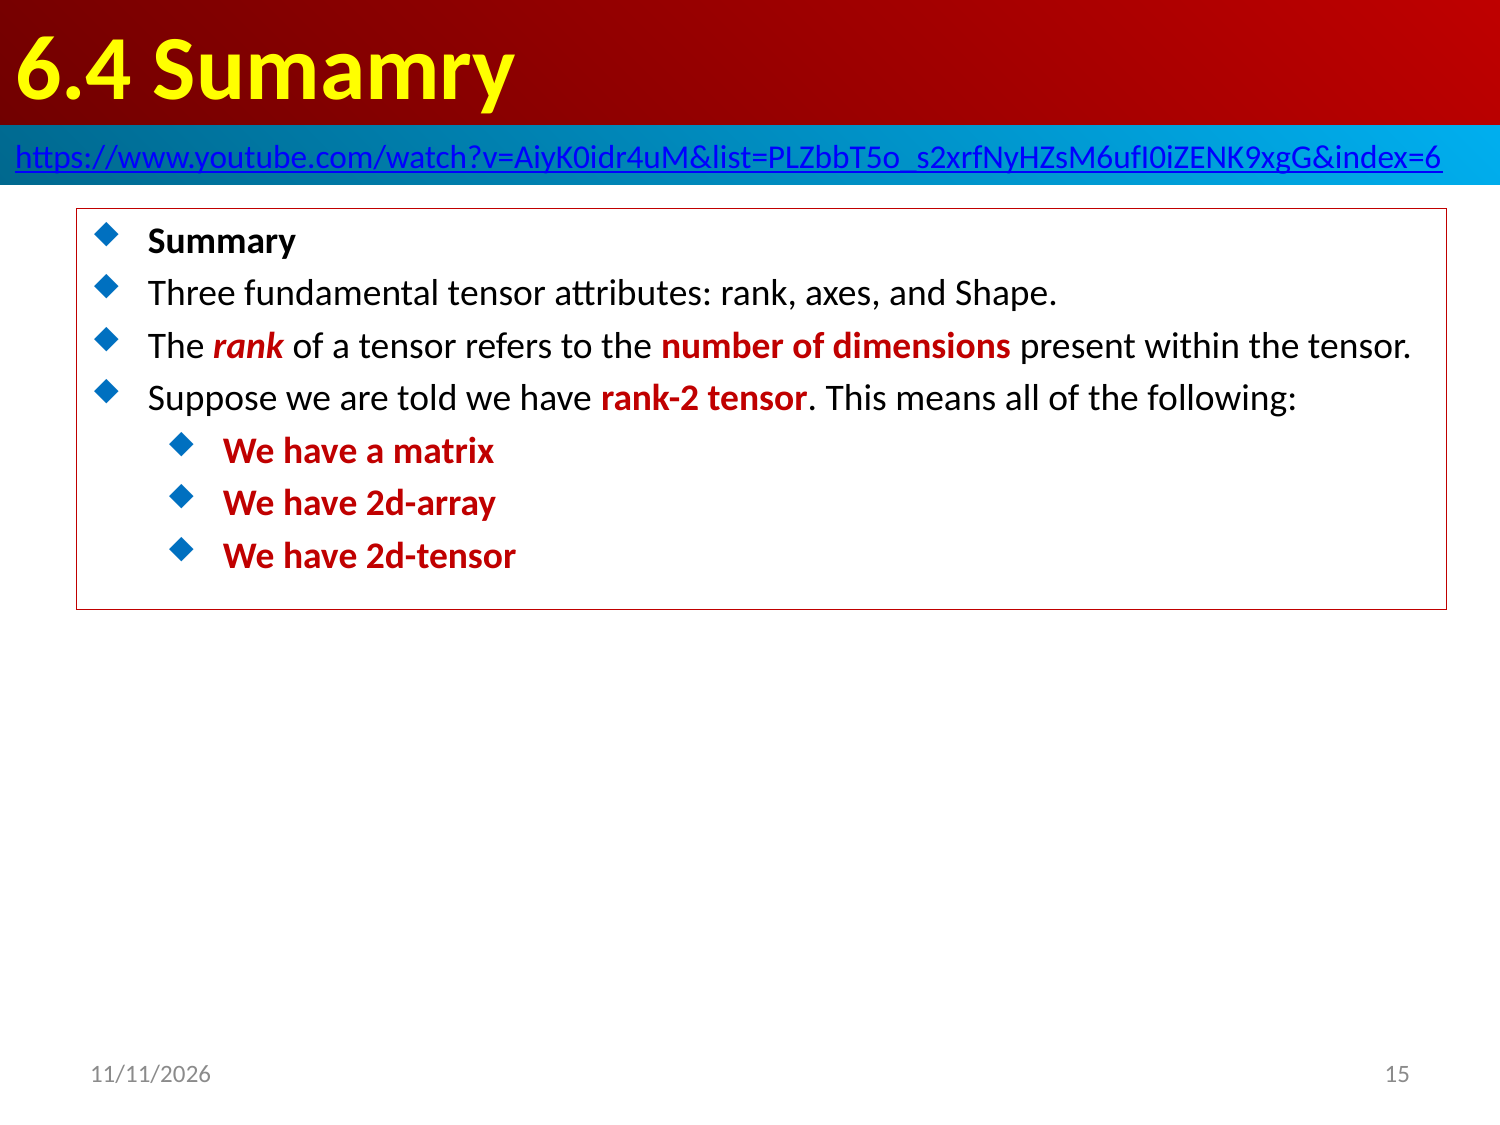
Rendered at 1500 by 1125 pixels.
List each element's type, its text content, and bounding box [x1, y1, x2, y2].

text_box https://www.youtube.com/watch?v=AiyK0idr4uM&list=PLZbbT5o_s2xrfNyHZsM6ufI0iZENK9xgG&index=6 [0, 125, 1500, 185]
slide_number 15 [1074, 1042, 1425, 1103]
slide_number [75, 1042, 425, 1103]
title 6.4 Sumamry [0, 0, 1500, 125]
subtitle Summary Three fundamental tensor attributes: rank, axes, and Shape. The rank of a tensor refers to the number of dimensions present within the tensor. Suppose we are told we have rank-2 tensor. This means all of the following: We have a matrix We have 2d-array We have 2d-tensor [76, 208, 1447, 610]
